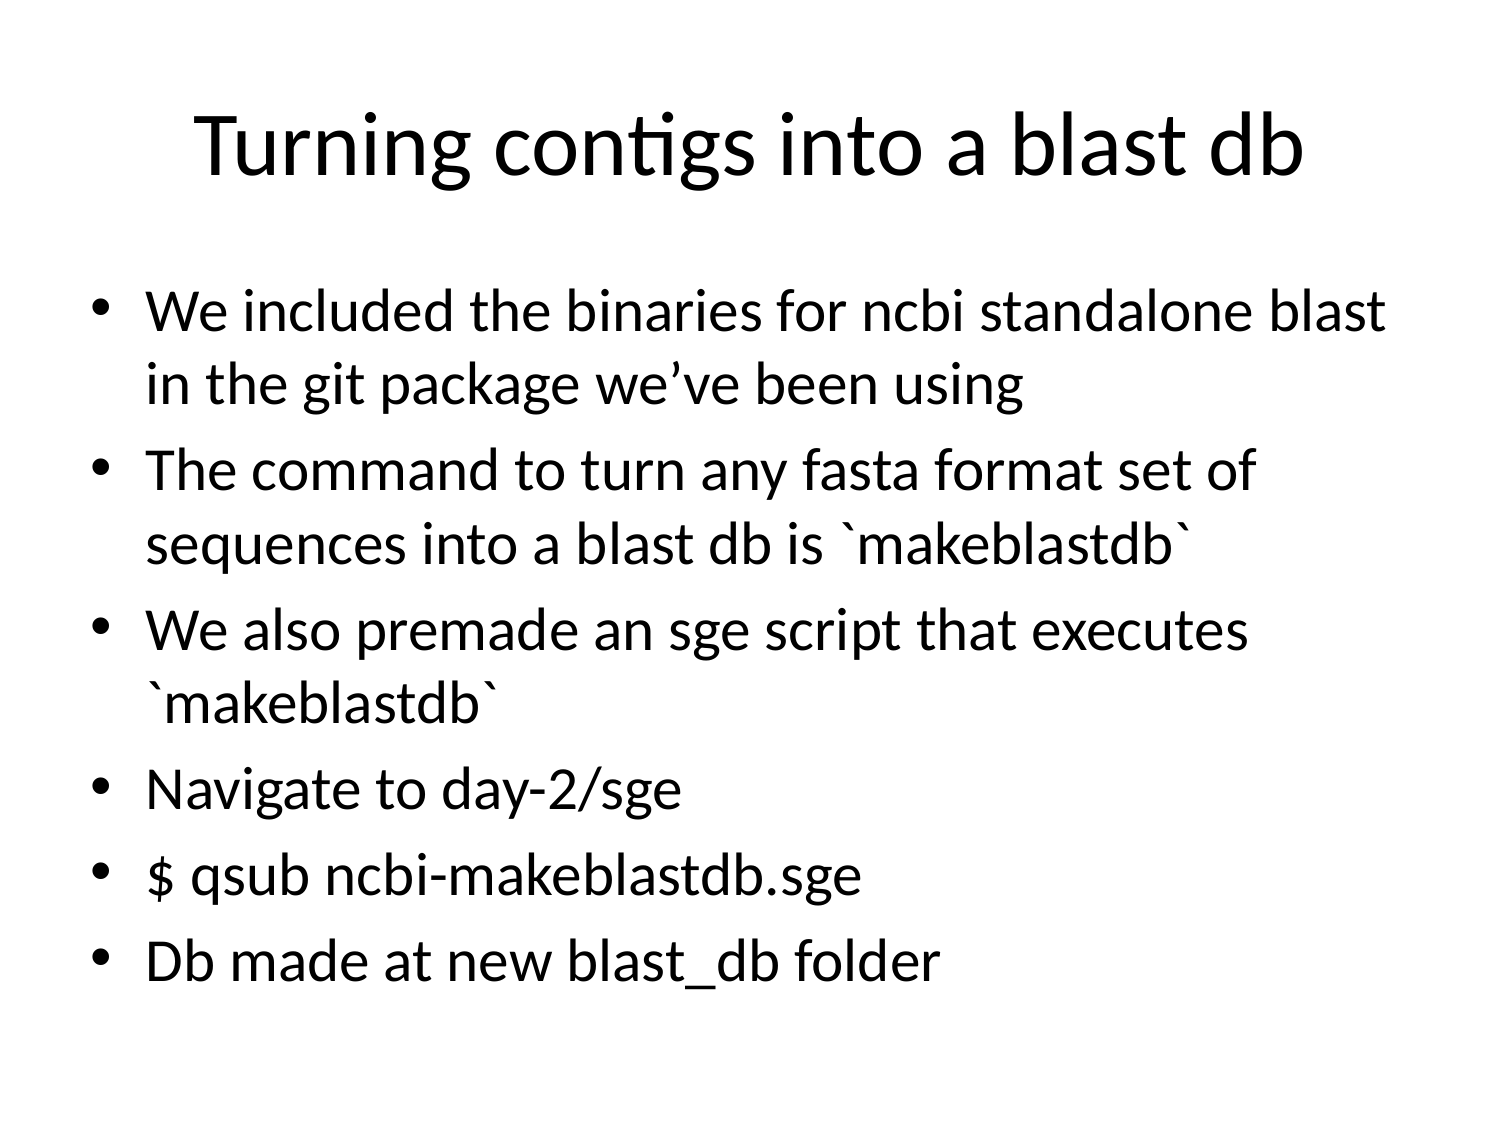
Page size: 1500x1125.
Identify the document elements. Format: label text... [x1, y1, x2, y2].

title Turning contigs into a blast db [75, 45, 1425, 233]
list We included the binaries for ncbi standalone blast in the git package we’ve been using The command to turn any fasta format set of sequences into a blast db is `makeblastdb` We also premade an sge script that executes `makeblastdb` Navigate to day-2/sge $ qsub ncbi-makeblastdb.sge Db made at new blast_db folder [75, 262, 1425, 1005]
